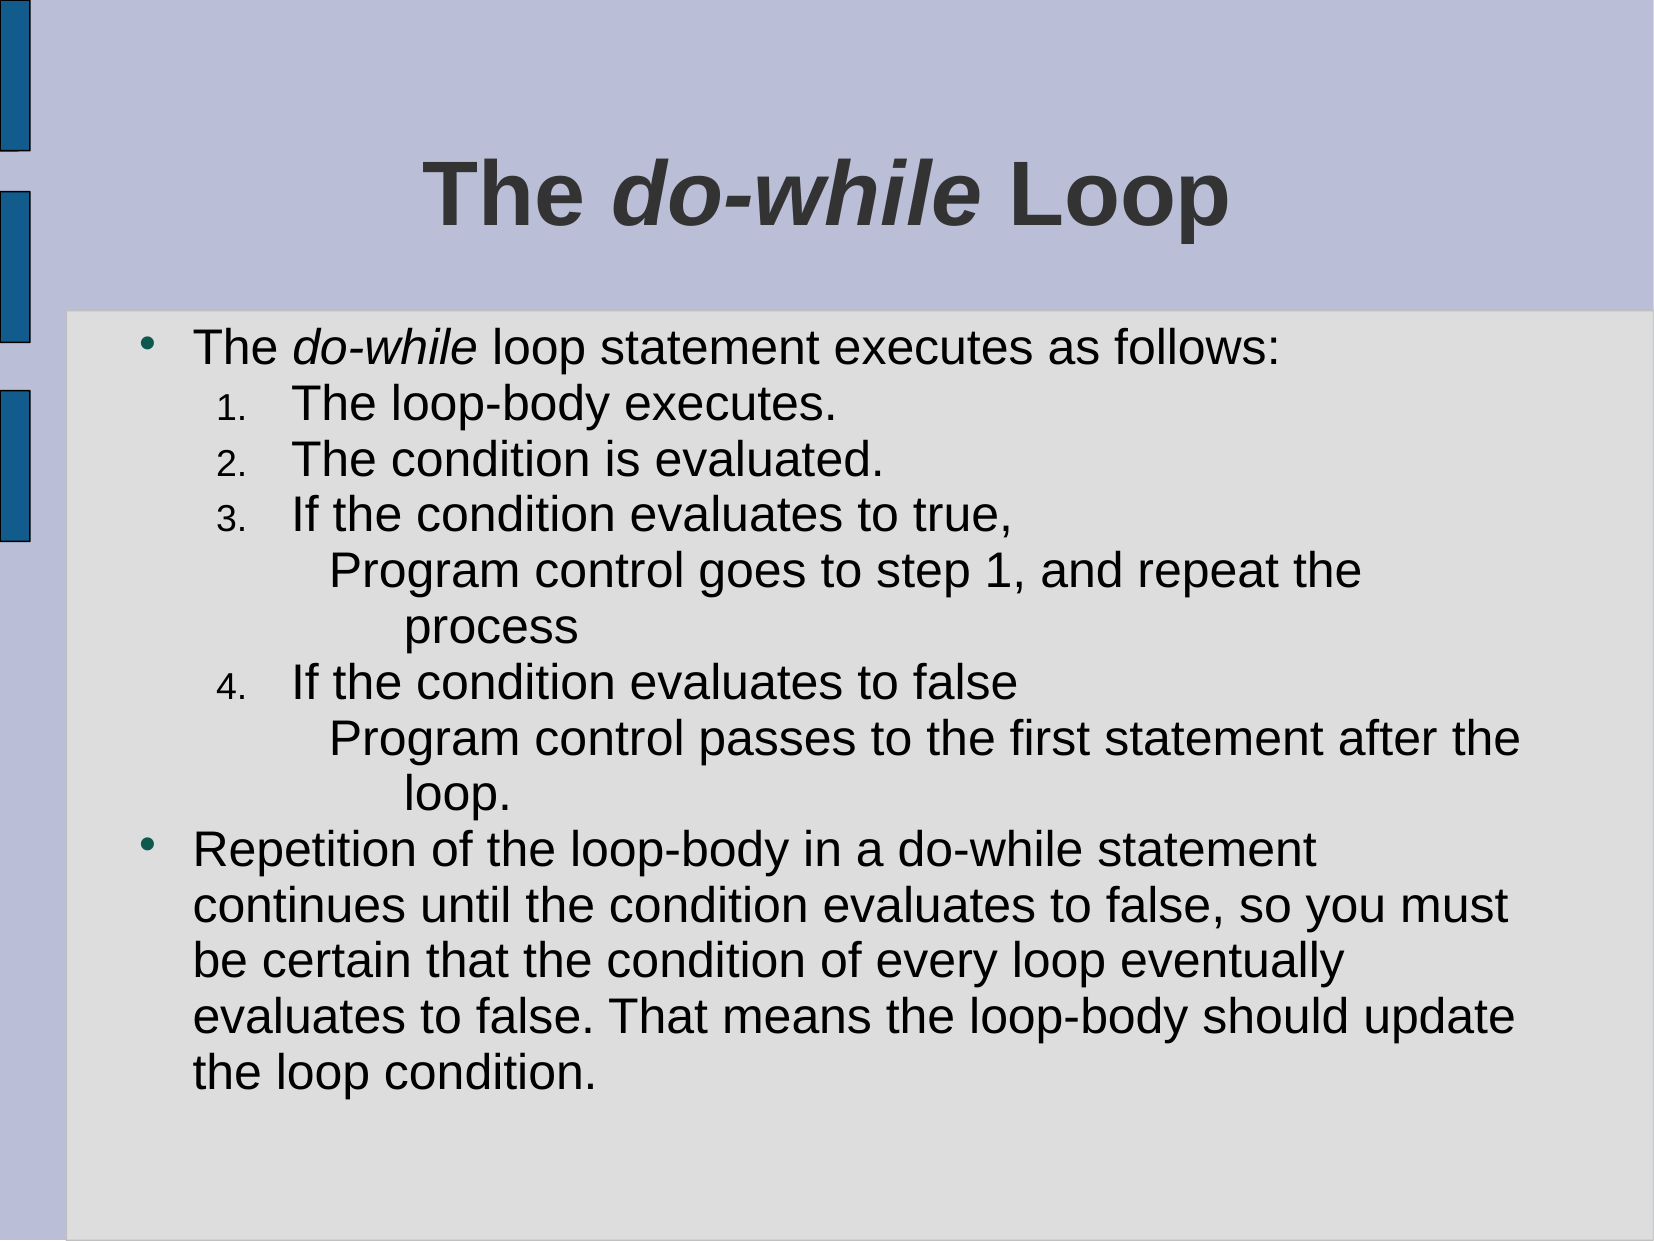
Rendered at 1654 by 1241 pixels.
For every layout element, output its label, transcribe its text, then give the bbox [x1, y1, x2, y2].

title The do-while Loop [121, 91, 1534, 299]
list The do-while loop statement executes as follows: The loop-body executes. The condition is evaluated. If the condition evaluates to true, Program control goes to step 1, and repeat the process If the condition evaluates to false Program control passes to the first statement after the loop. Repetition of the loop-body in a do-while statement continues until the condition evaluates to false, so you must be certain that the condition of every loop eventually evaluates to false. That means the loop-body should update the loop condition. [121, 320, 1534, 1126]
